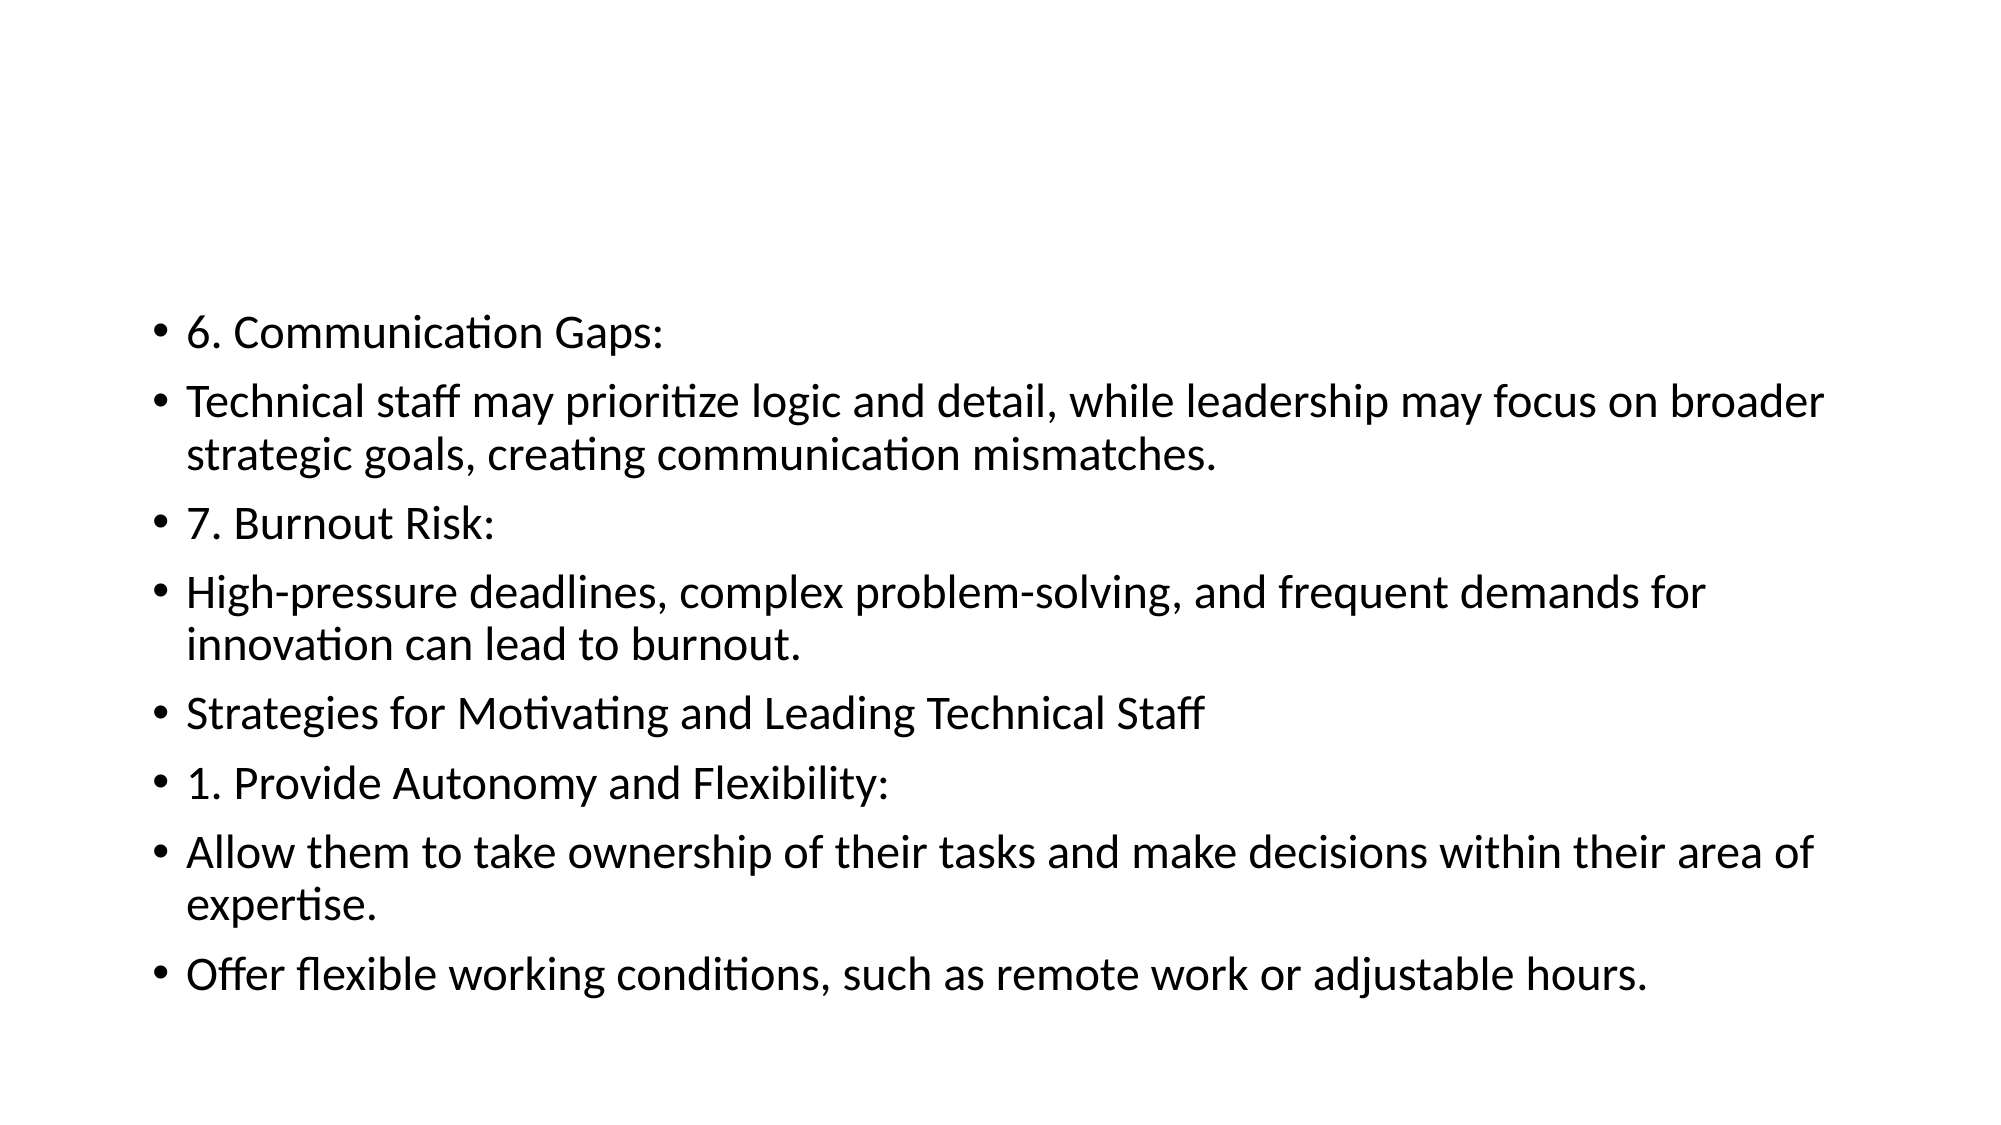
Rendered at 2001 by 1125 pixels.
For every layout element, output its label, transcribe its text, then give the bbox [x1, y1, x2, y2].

list 6. Communication Gaps: Technical staff may prioritize logic and detail, while leadership may focus on broader strategic goals, creating communication mismatches. 7. Burnout Risk: High-pressure deadlines, complex problem-solving, and frequent demands for innovation can lead to burnout. Strategies for Motivating and Leading Technical Staff 1. Provide Autonomy and Flexibility: Allow them to take ownership of their tasks and make decisions within their area of expertise. Offer flexible working conditions, such as remote work or adjustable hours. [137, 299, 1863, 1014]
